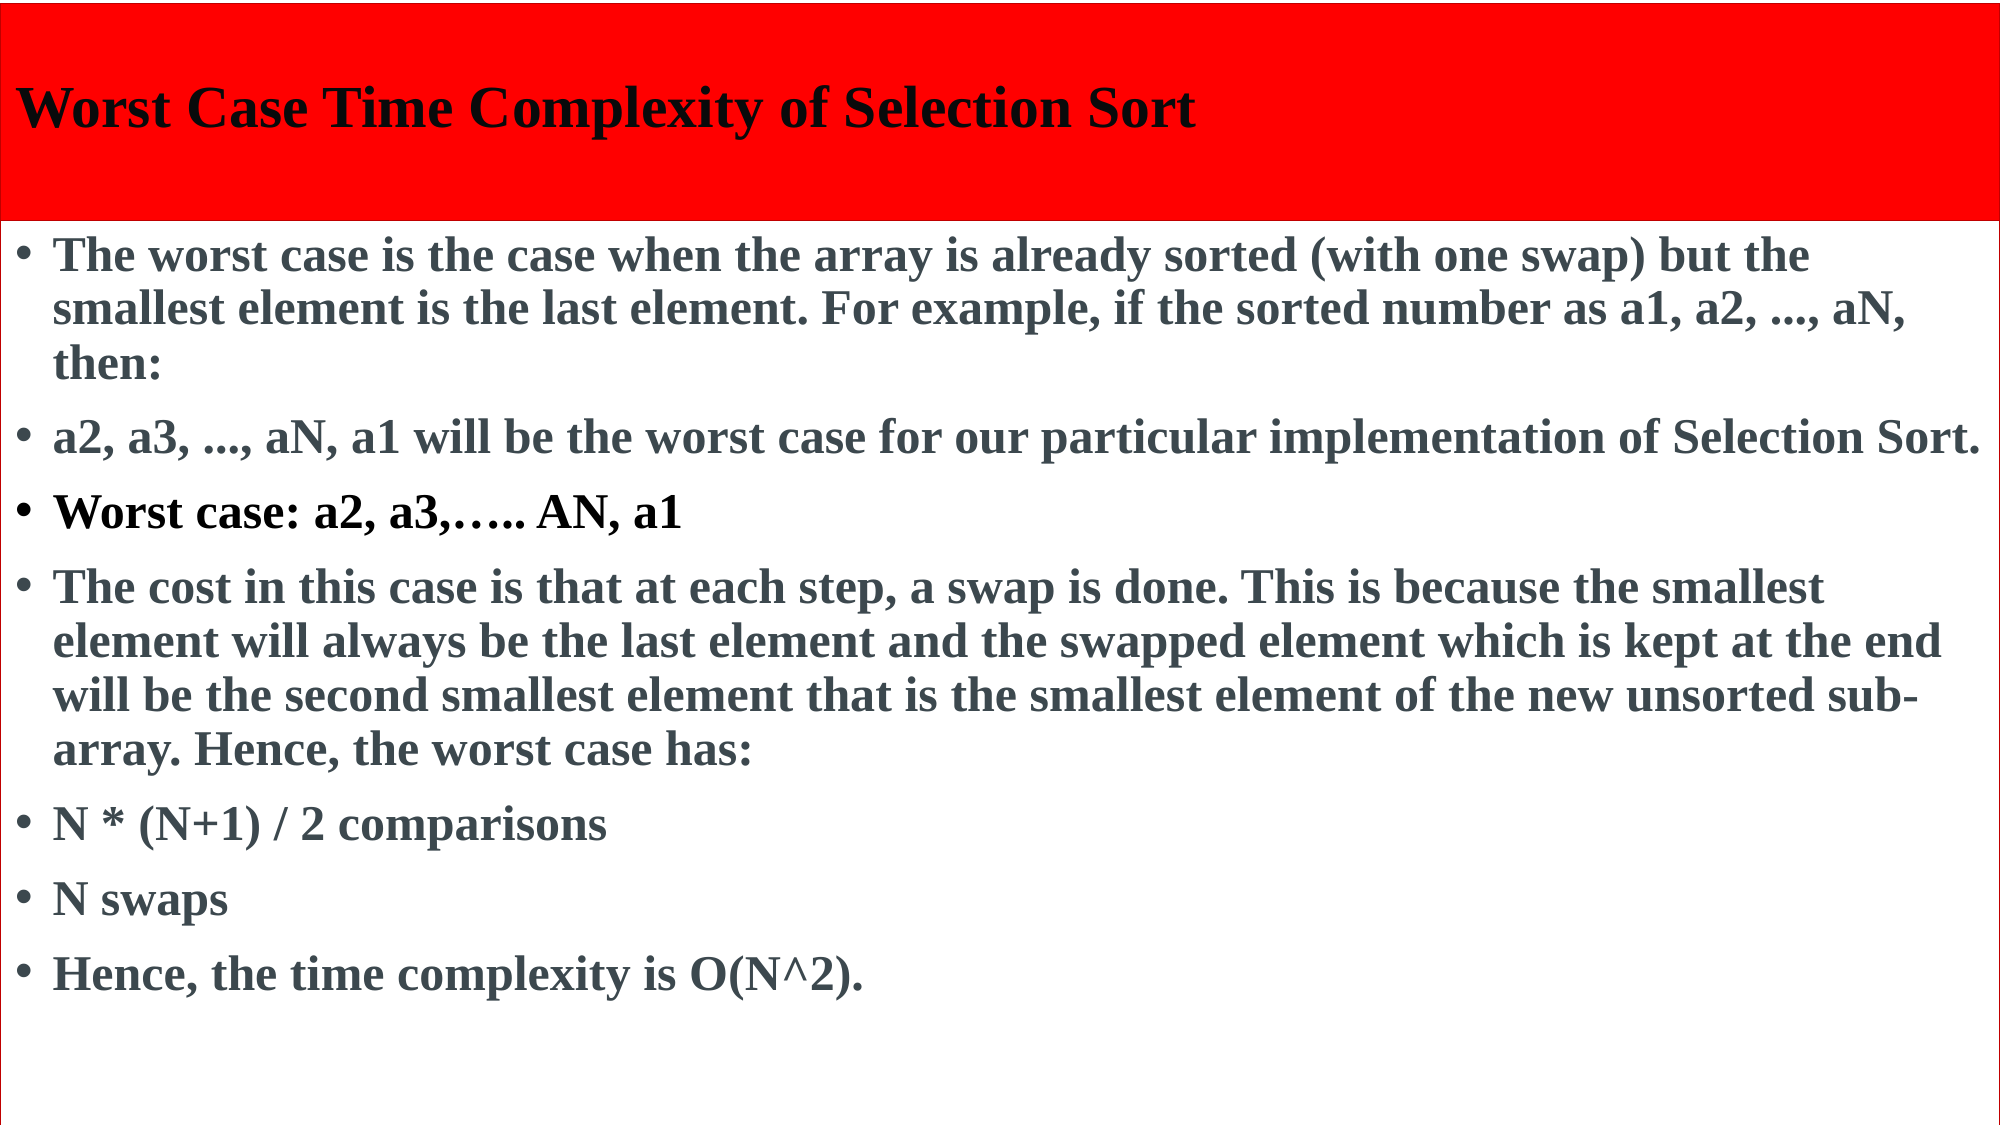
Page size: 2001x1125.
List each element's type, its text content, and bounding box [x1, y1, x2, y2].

title Worst Case Time Complexity of Selection Sort [0, 3, 2000, 220]
list The worst case is the case when the array is already sorted (with one swap) but the smallest element is the last element. For example, if the sorted number as a1, a2, ..., aN, then: a2, a3, ..., aN, a1 will be the worst case for our particular implementation of Selection Sort. Worst case: a2, a3,….. AN, a1 The cost in this case is that at each step, a swap is done. This is because the smallest element will always be the last element and the swapped element which is kept at the end will be the second smallest element that is the smallest element of the new unsorted sub-array. Hence, the worst case has: N * (N+1) / 2 comparisons N swaps Hence, the time complexity is O(N^2). [0, 220, 2000, 1125]
